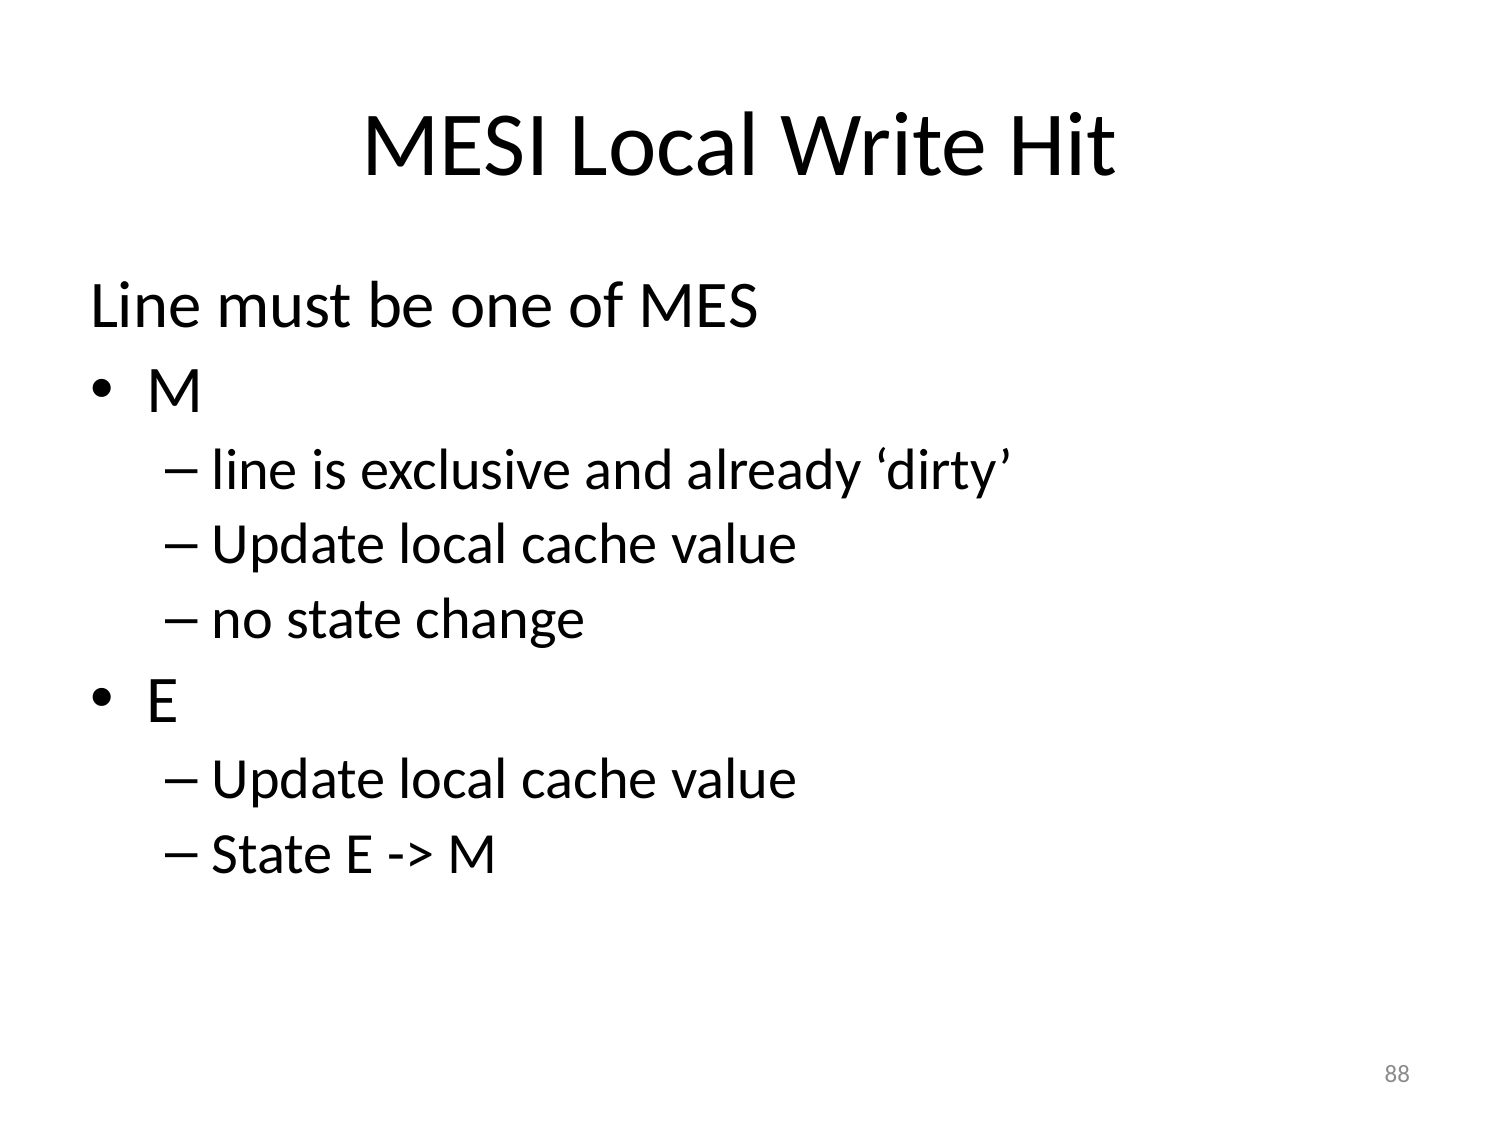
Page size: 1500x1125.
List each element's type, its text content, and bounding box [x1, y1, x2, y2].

title MESI Local Write Hit [75, 45, 1425, 233]
slide_number 88 [1074, 1042, 1425, 1103]
list Line must be one of MES M line is exclusive and already ‘dirty’ Update local cache value no state change E Update local cache value State E -> M [75, 262, 1425, 1005]
